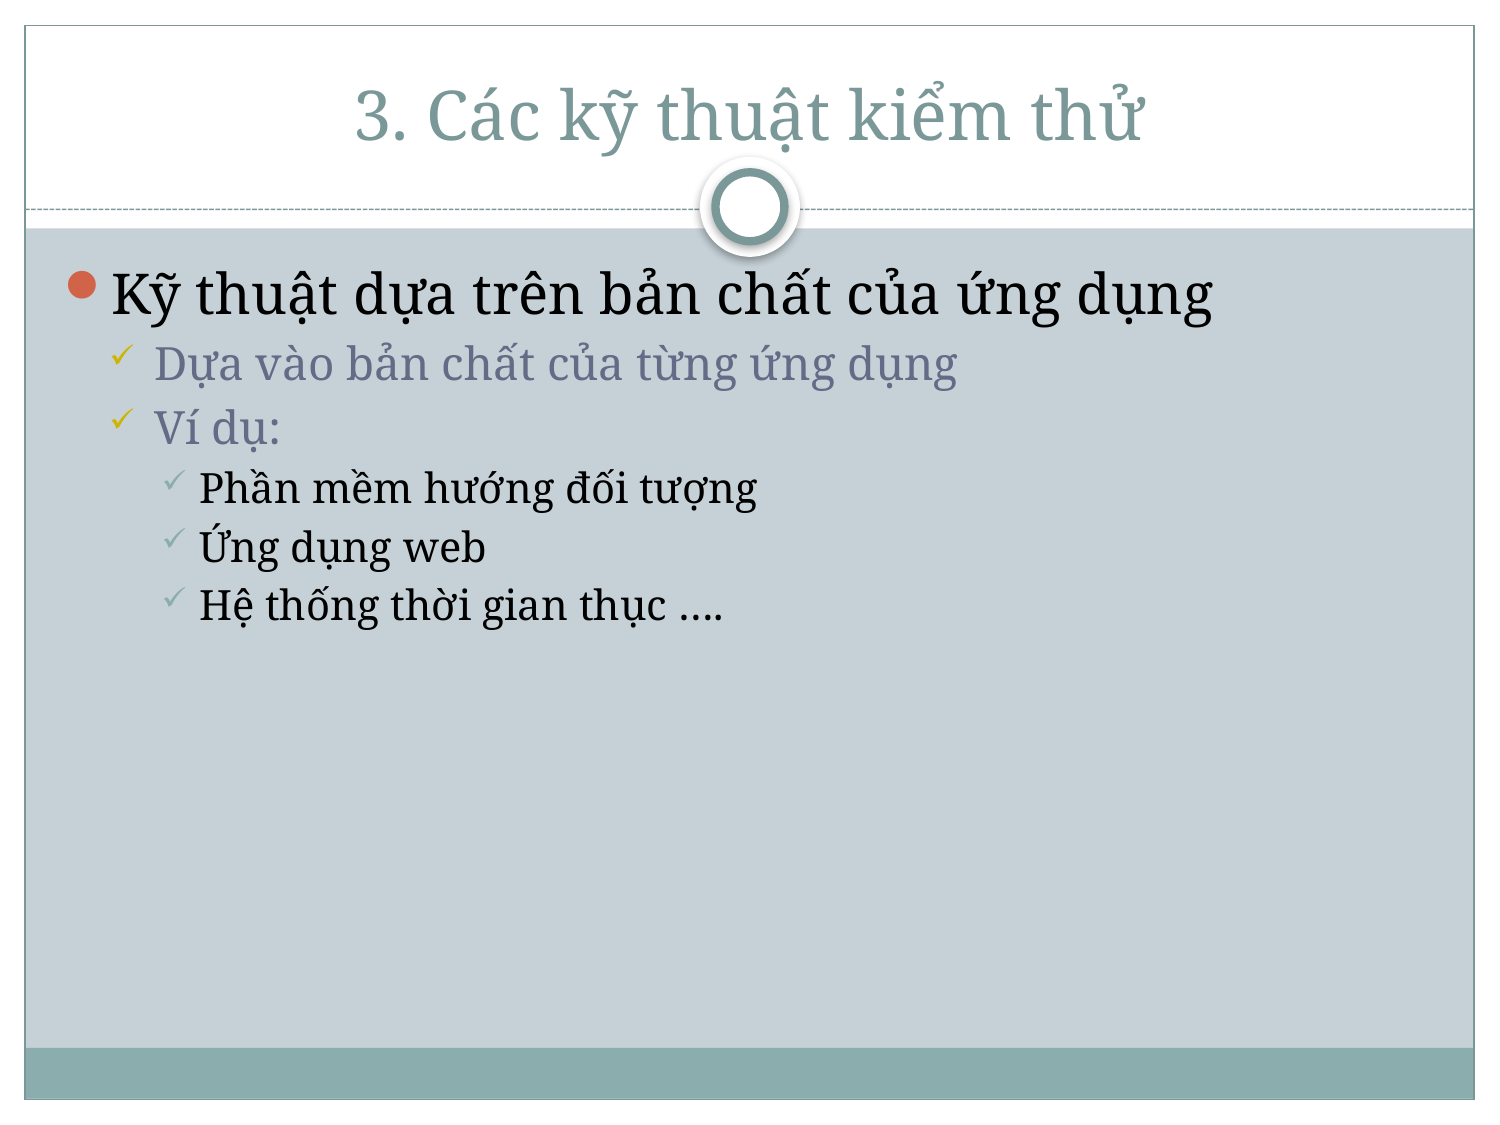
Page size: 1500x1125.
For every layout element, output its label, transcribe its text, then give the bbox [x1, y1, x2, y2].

title 3. Các kỹ thuật kiểm thử [49, 37, 1450, 162]
list Kỹ thuật dựa trên bản chất của ứng dụng Dựa vào bản chất của từng ứng dụng Ví dụ: Phần mềm hướng đối tượng Ứng dụng web Hệ thống thời gian thục …. [49, 250, 1445, 1001]
